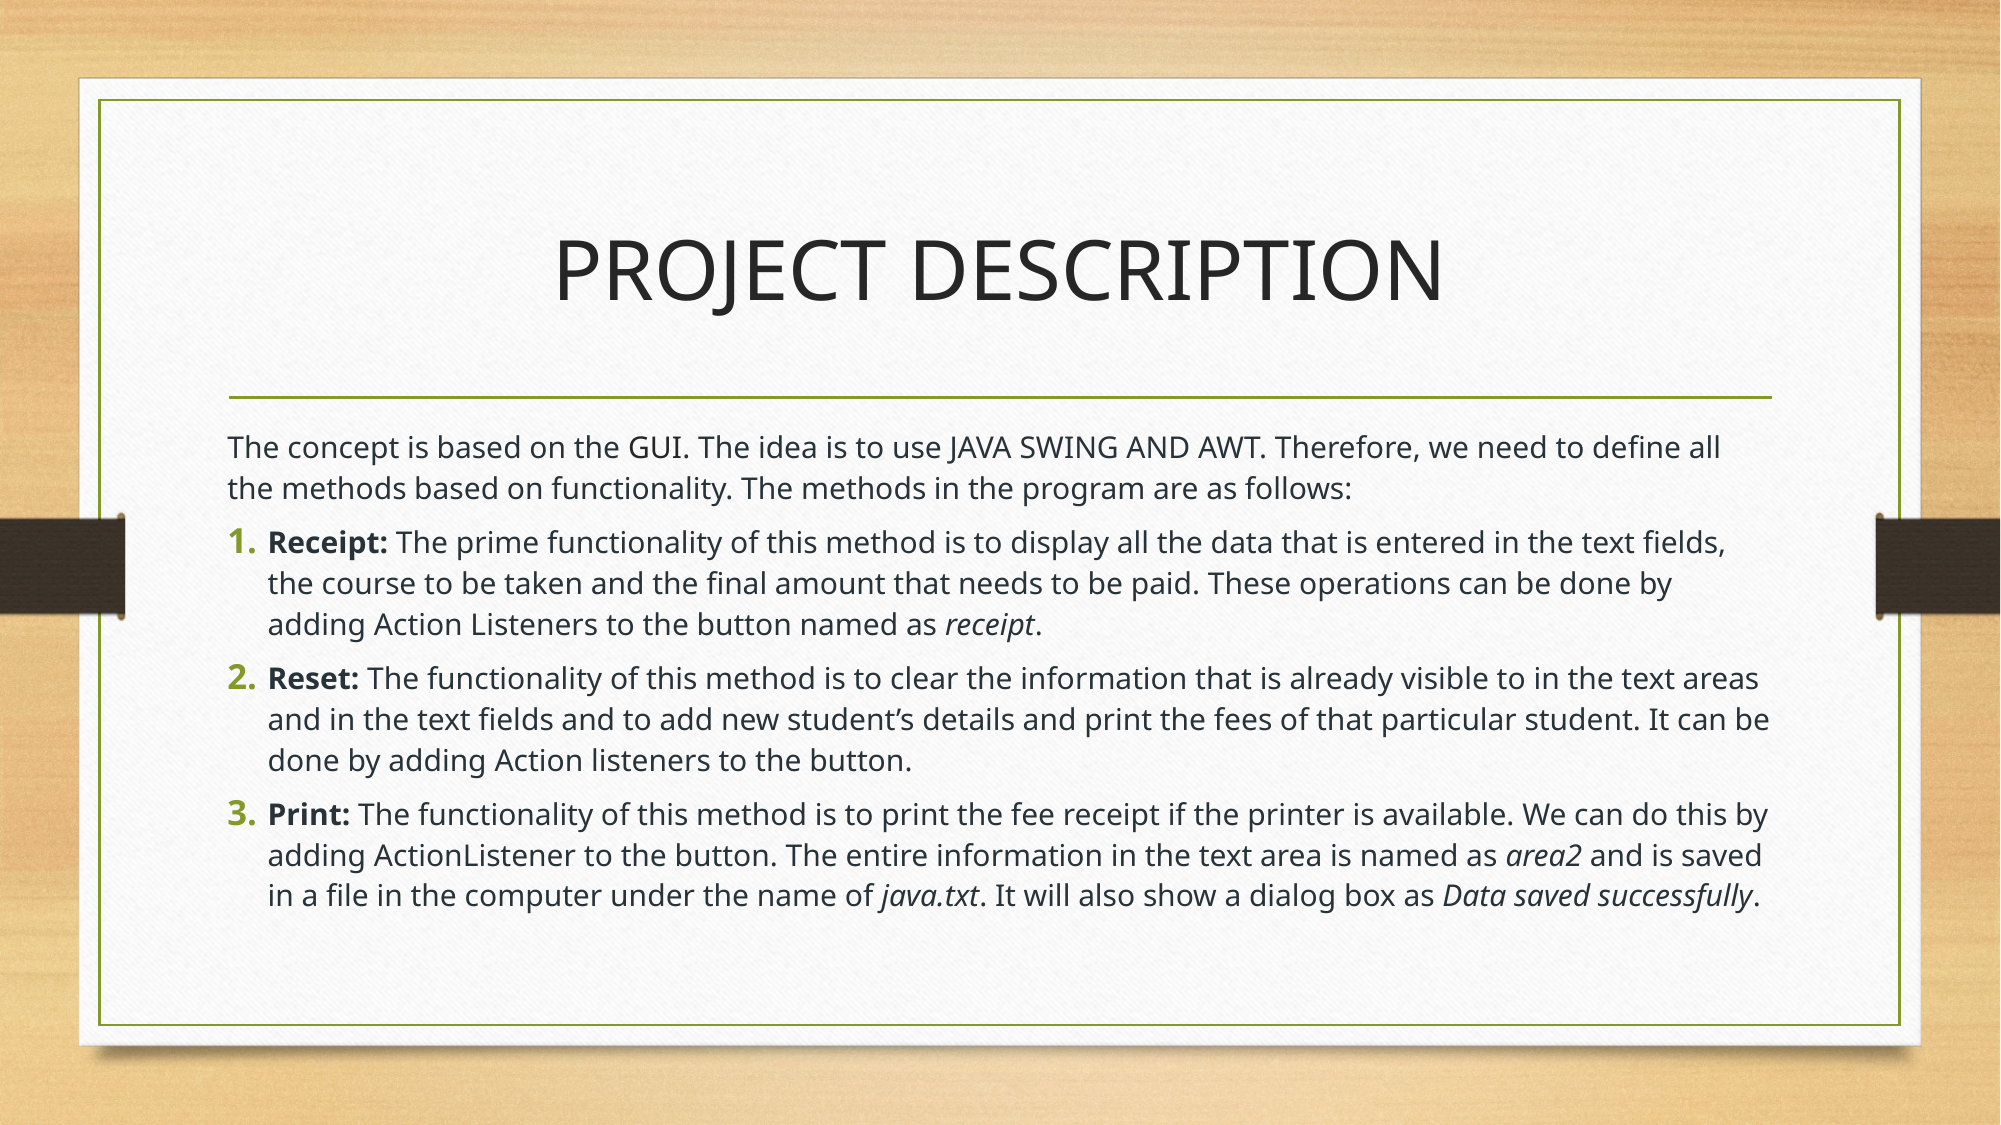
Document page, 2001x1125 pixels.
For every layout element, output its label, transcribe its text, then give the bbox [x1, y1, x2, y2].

title PROJECT DESCRIPTION [212, 161, 1788, 375]
list The concept is based on the GUI. The idea is to use JAVA SWING AND AWT. Therefore, we need to define all the methods based on functionality. The methods in the program are as follows: Receipt: The prime functionality of this method is to display all the data that is entered in the text fields, the course to be taken and the final amount that needs to be paid. These operations can be done by adding Action Listeners to the button named as receipt. Reset: The functionality of this method is to clear the information that is already visible to in the text areas and in the text fields and to add new student’s details and print the fees of that particular student. It can be done by adding Action listeners to the button. Print: The functionality of this method is to print the fee receipt if the printer is available. We can do this by adding ActionListener to the button. The entire information in the text area is named as area2 and is saved in a file in the computer under the name of java.txt. It will also show a dialog box as Data saved successfully. [212, 419, 1788, 964]
picture [0, 0, 2001, 1125]
